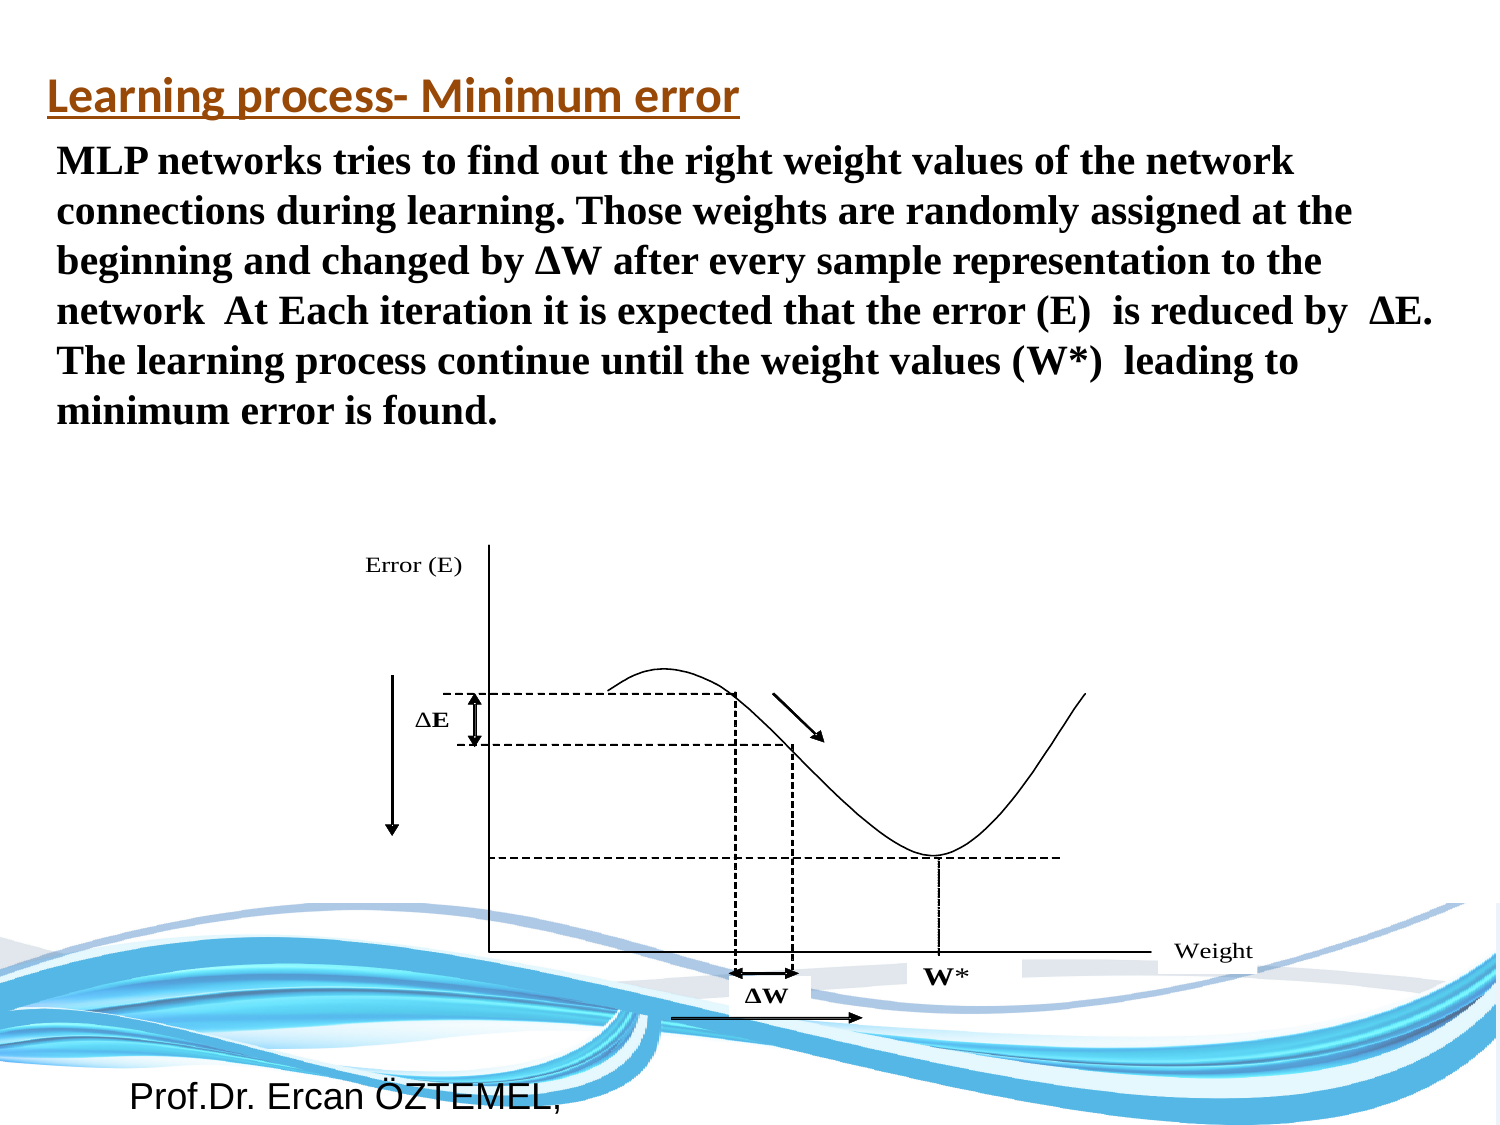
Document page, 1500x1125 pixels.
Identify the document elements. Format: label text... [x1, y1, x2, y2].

text_box MLP networks tries to find out the right weight values of the network connections during learning. Those weights are randomly assigned at the beginning and changed by ∆W after every sample representation to the network At Each iteration it is expected that the error (E) is reduced by ∆E. The learning process continue until the weight values (W*) leading to minimum error is found. [41, 125, 1465, 441]
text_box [328, 515, 1258, 1077]
text_box Learning process- Minimum error [32, 54, 756, 130]
picture [0, 903, 1500, 1125]
